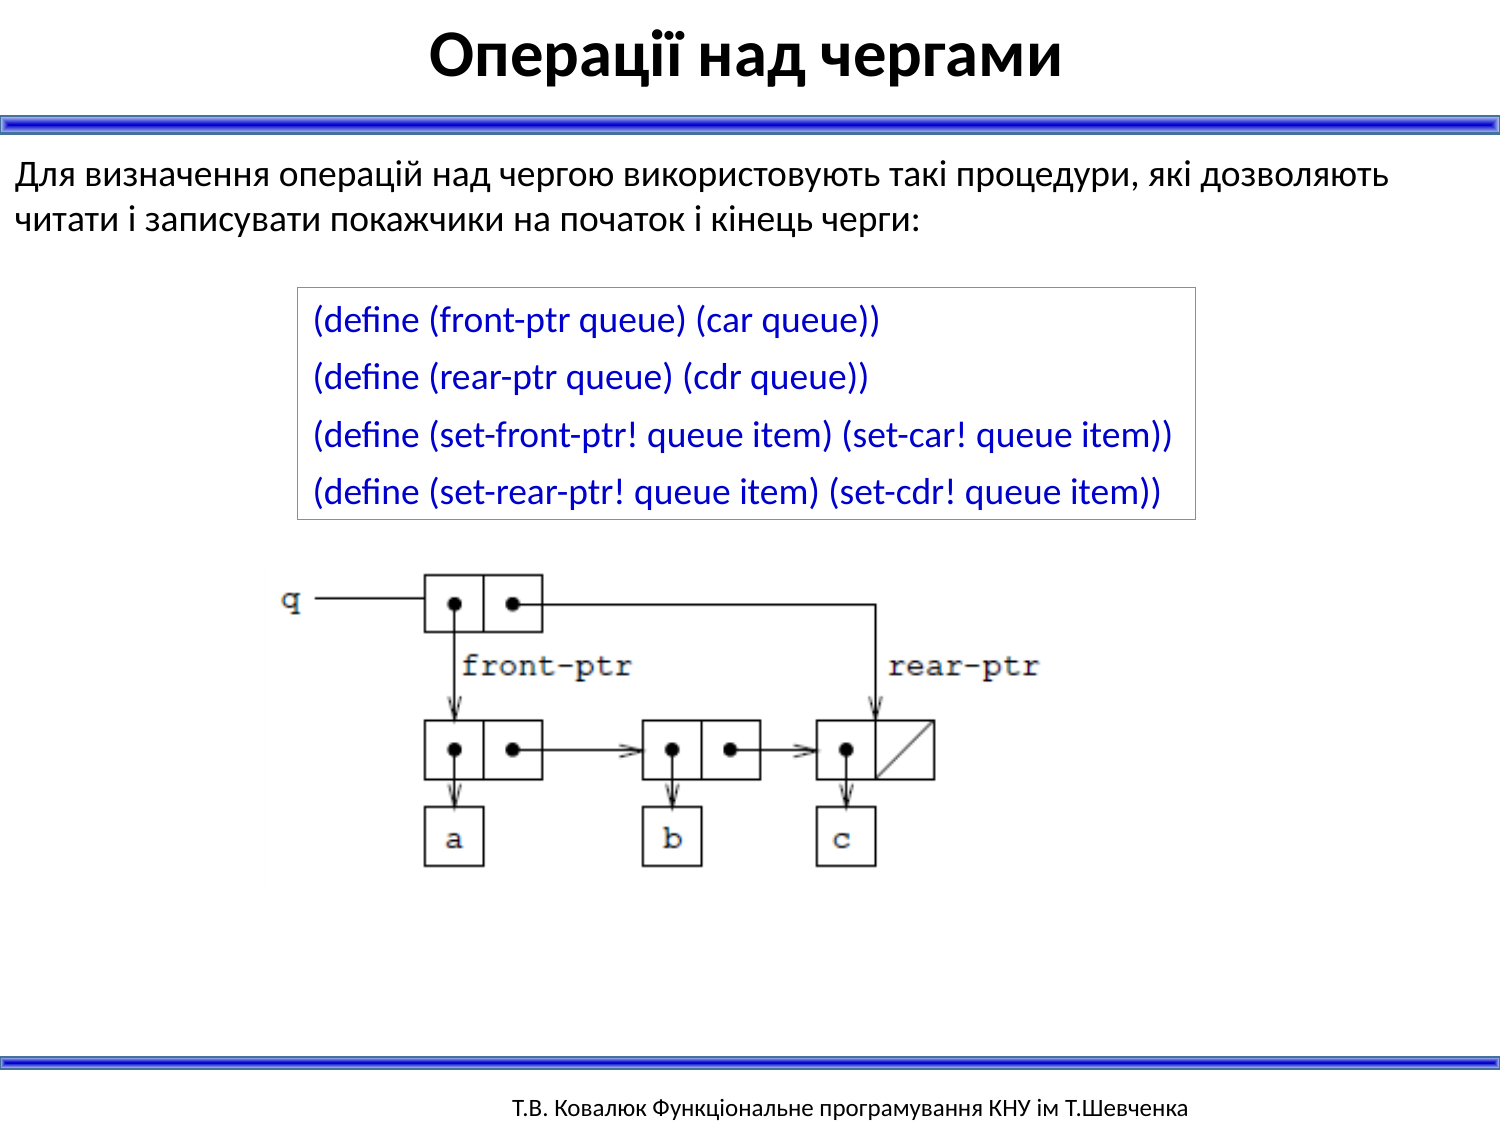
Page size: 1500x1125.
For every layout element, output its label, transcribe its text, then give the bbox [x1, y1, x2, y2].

picture [263, 562, 1047, 895]
text_box Операції над чергами [122, 2, 1371, 98]
text_box Для визначення операцій над чергою використовують такі процедури, які дозволяють читати і записувати покажчики на початок і кінець черги: [0, 141, 1500, 246]
text_box (define (front-ptr queue) (car queue)) (define (rear-ptr queue) (cdr queue)) (define (set-front-ptr! queue item) (set-car! queue item)) (define (set-rear-ptr! queue item) (set-cdr! queue item)) [297, 287, 1196, 520]
